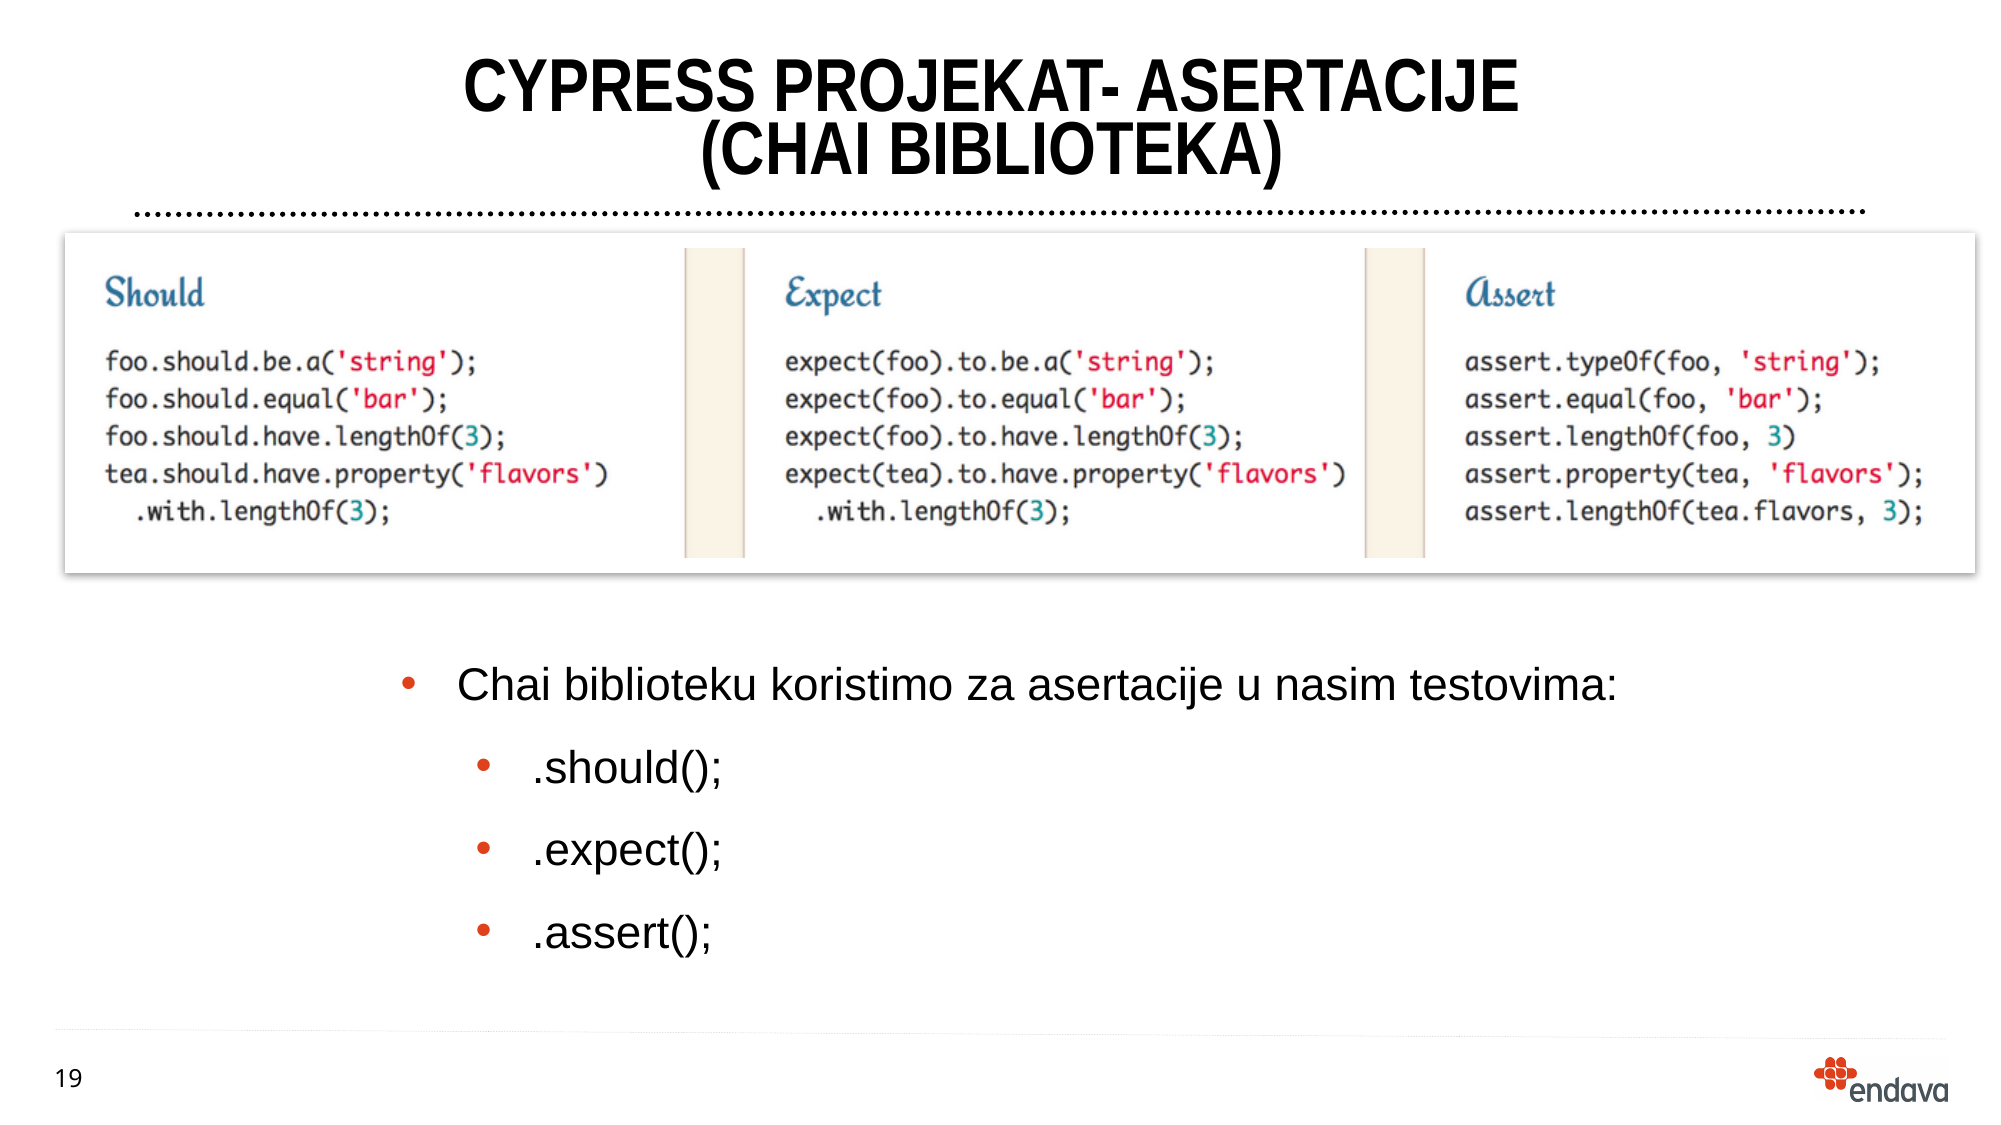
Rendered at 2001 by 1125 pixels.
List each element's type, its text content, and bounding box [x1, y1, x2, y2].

title CYPRESS Projekat- Asertacije (CHAI Biblioteka) [193, 26, 1807, 195]
picture [1814, 1057, 1948, 1102]
picture [79, 247, 1961, 559]
text_box Chai biblioteku koristimo za asertacije u nasim testovima: .should(); .expect(); .assert(); [310, 592, 1647, 965]
